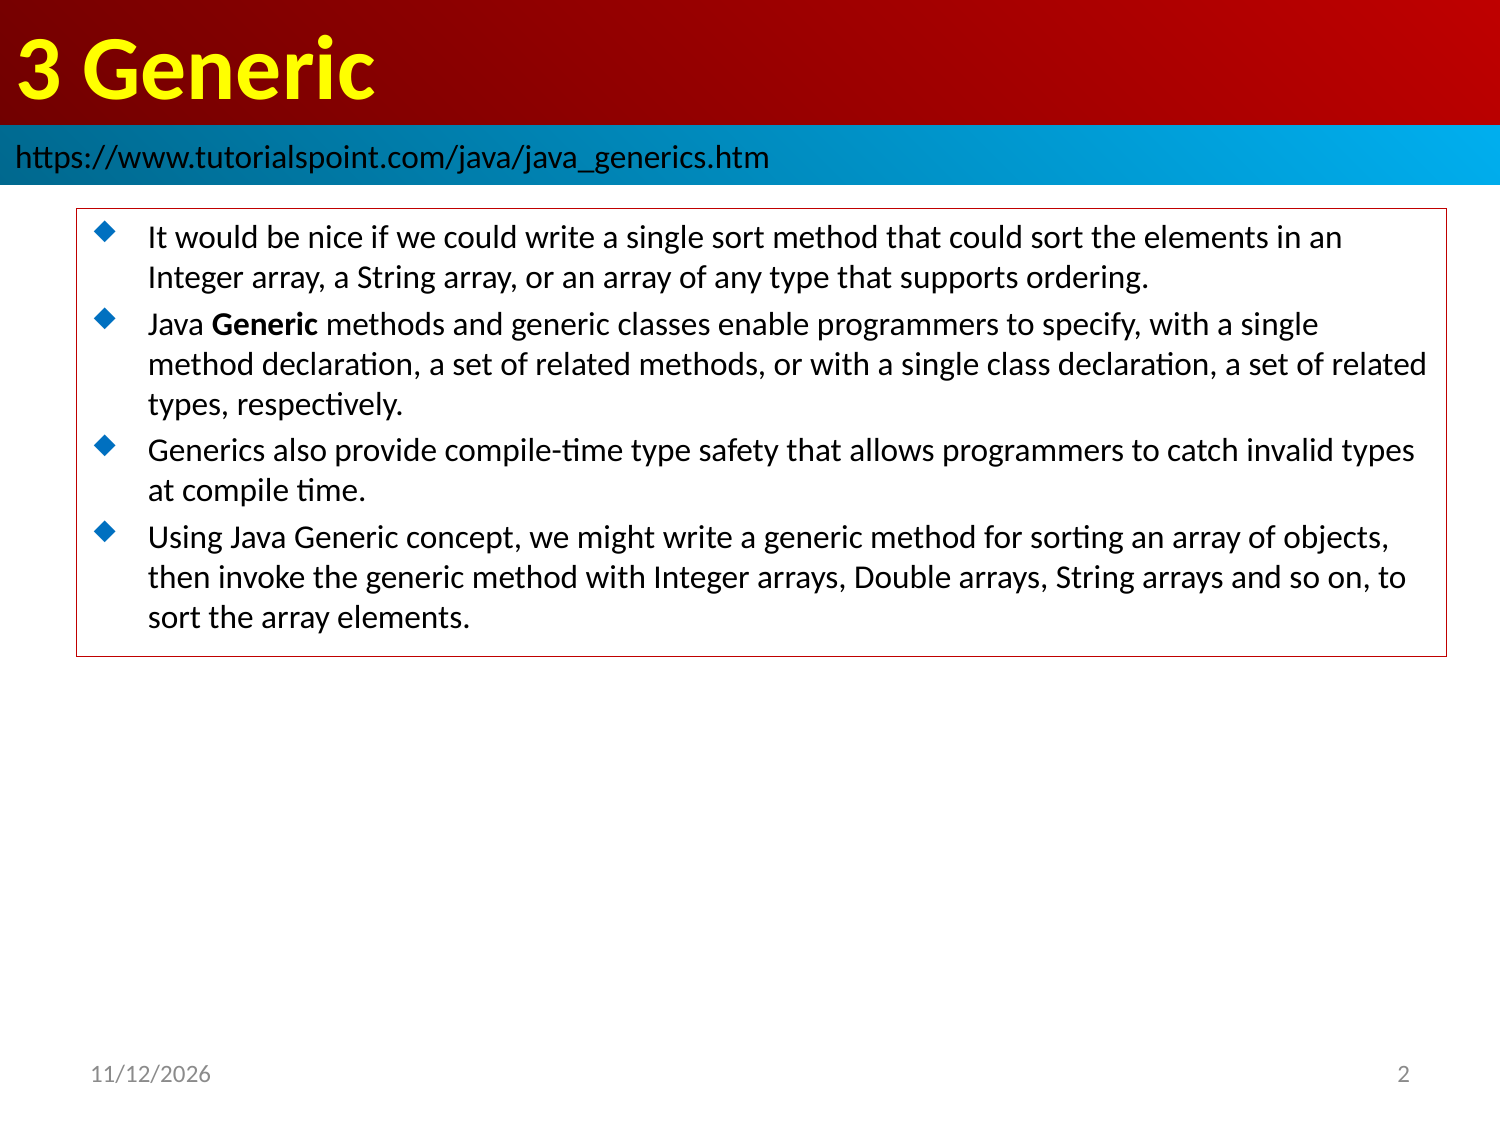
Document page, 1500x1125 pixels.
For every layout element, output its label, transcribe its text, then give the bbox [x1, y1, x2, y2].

text_box https://www.tutorialspoint.com/java/java_generics.htm [0, 125, 1500, 185]
title 3 Generic [0, 0, 1500, 125]
slide_number 2 [1074, 1042, 1425, 1103]
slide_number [75, 1042, 425, 1103]
subtitle It would be nice if we could write a single sort method that could sort the elements in an Integer array, a String array, or an array of any type that supports ordering. Java Generic methods and generic classes enable programmers to specify, with a single method declaration, a set of related methods, or with a single class declaration, a set of related types, respectively. Generics also provide compile-time type safety that allows programmers to catch invalid types at compile time. Using Java Generic concept, we might write a generic method for sorting an array of objects, then invoke the generic method with Integer arrays, Double arrays, String arrays and so on, to sort the array elements. [76, 208, 1447, 657]
